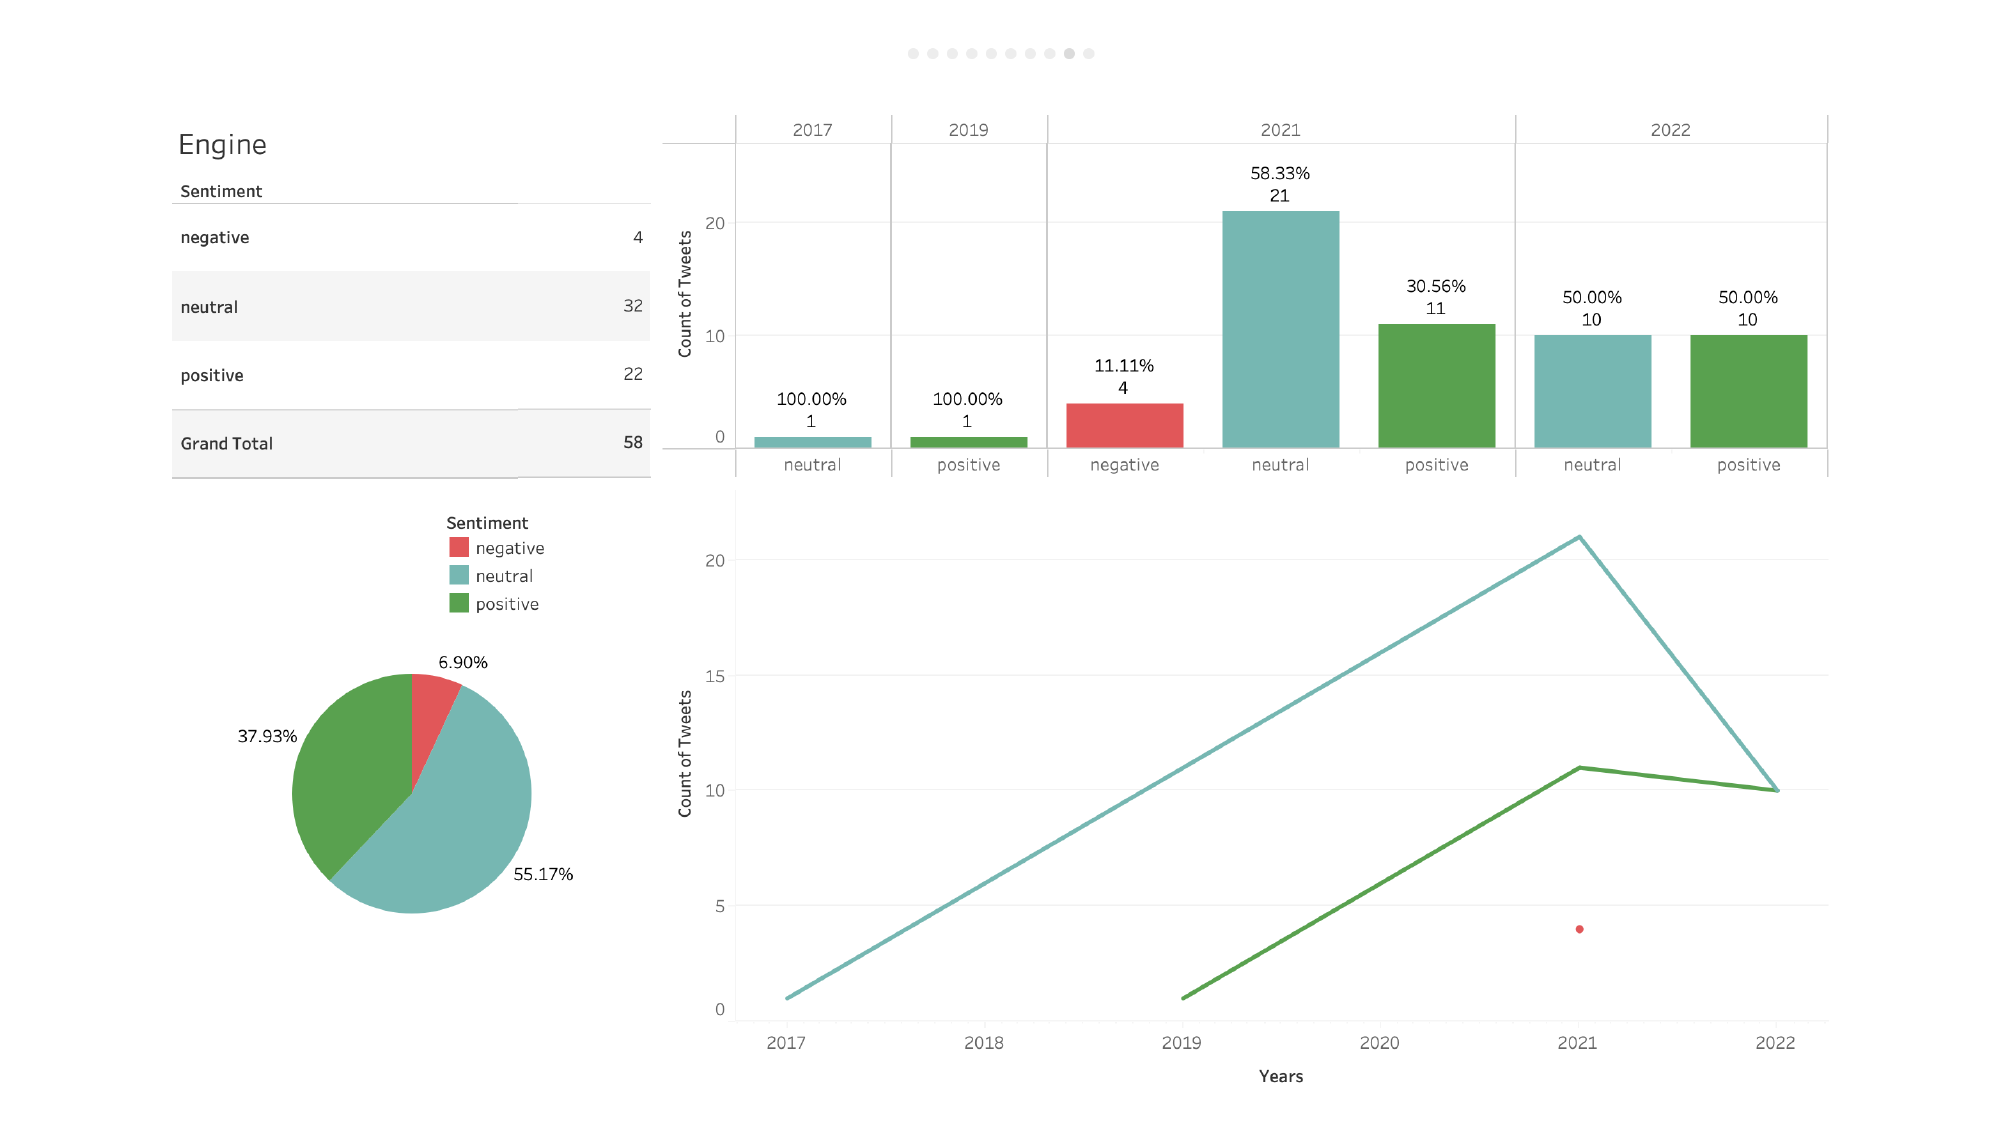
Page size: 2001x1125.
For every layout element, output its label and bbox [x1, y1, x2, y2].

picture [144, 0, 1856, 1125]
